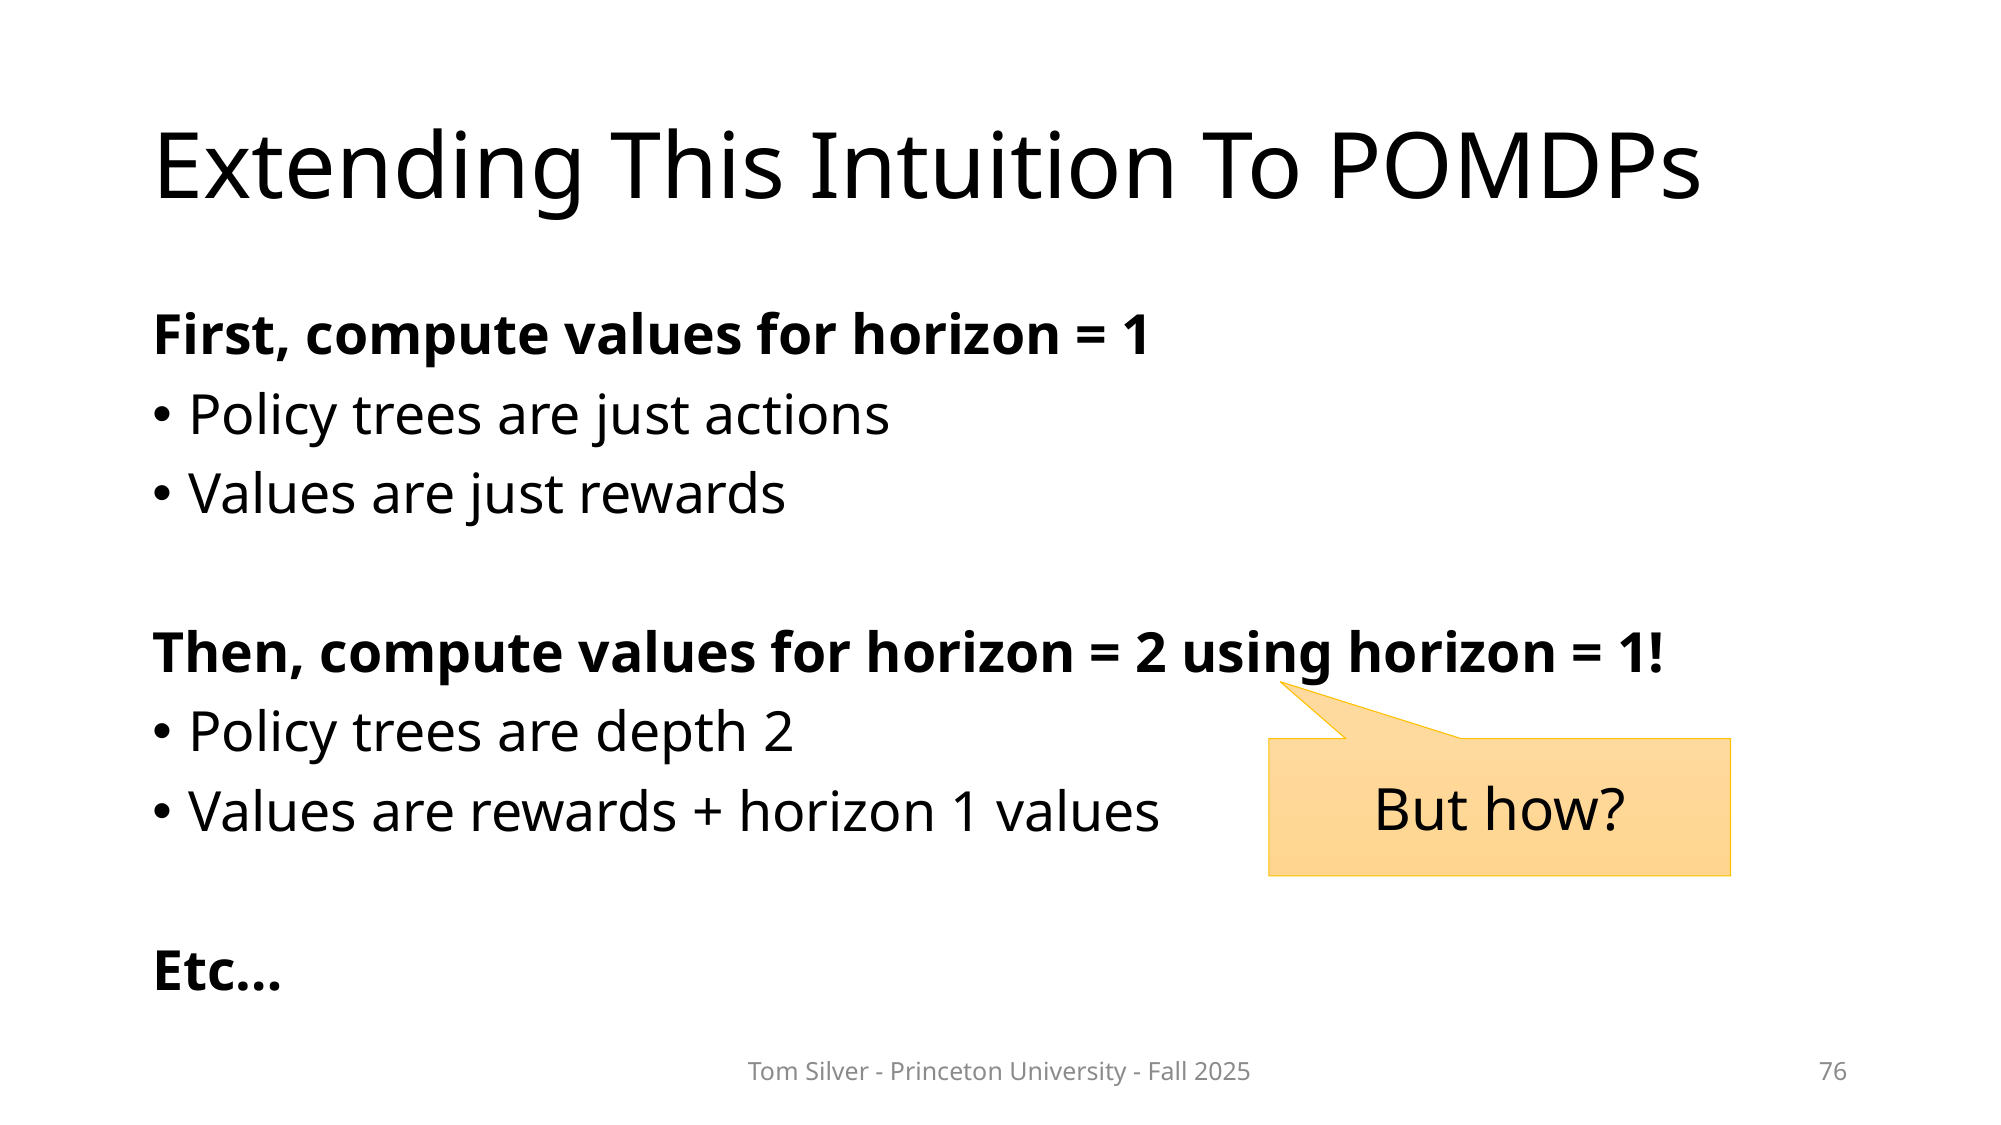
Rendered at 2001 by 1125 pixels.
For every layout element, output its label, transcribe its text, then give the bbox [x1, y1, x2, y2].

text_box But how? [1268, 681, 1732, 877]
footer Tom Silver - Princeton University - Fall 2025 [662, 1042, 1338, 1103]
list First, compute values for horizon = 1 Policy trees are just actions Values are just rewards Then, compute values for horizon = 2 using horizon = 1! Policy trees are depth 2 Values are rewards + horizon 1 values Etc… [137, 299, 1863, 1014]
title Extending This Intuition To POMDPs [137, 59, 1863, 278]
slide_number 76 [1412, 1042, 1863, 1103]
